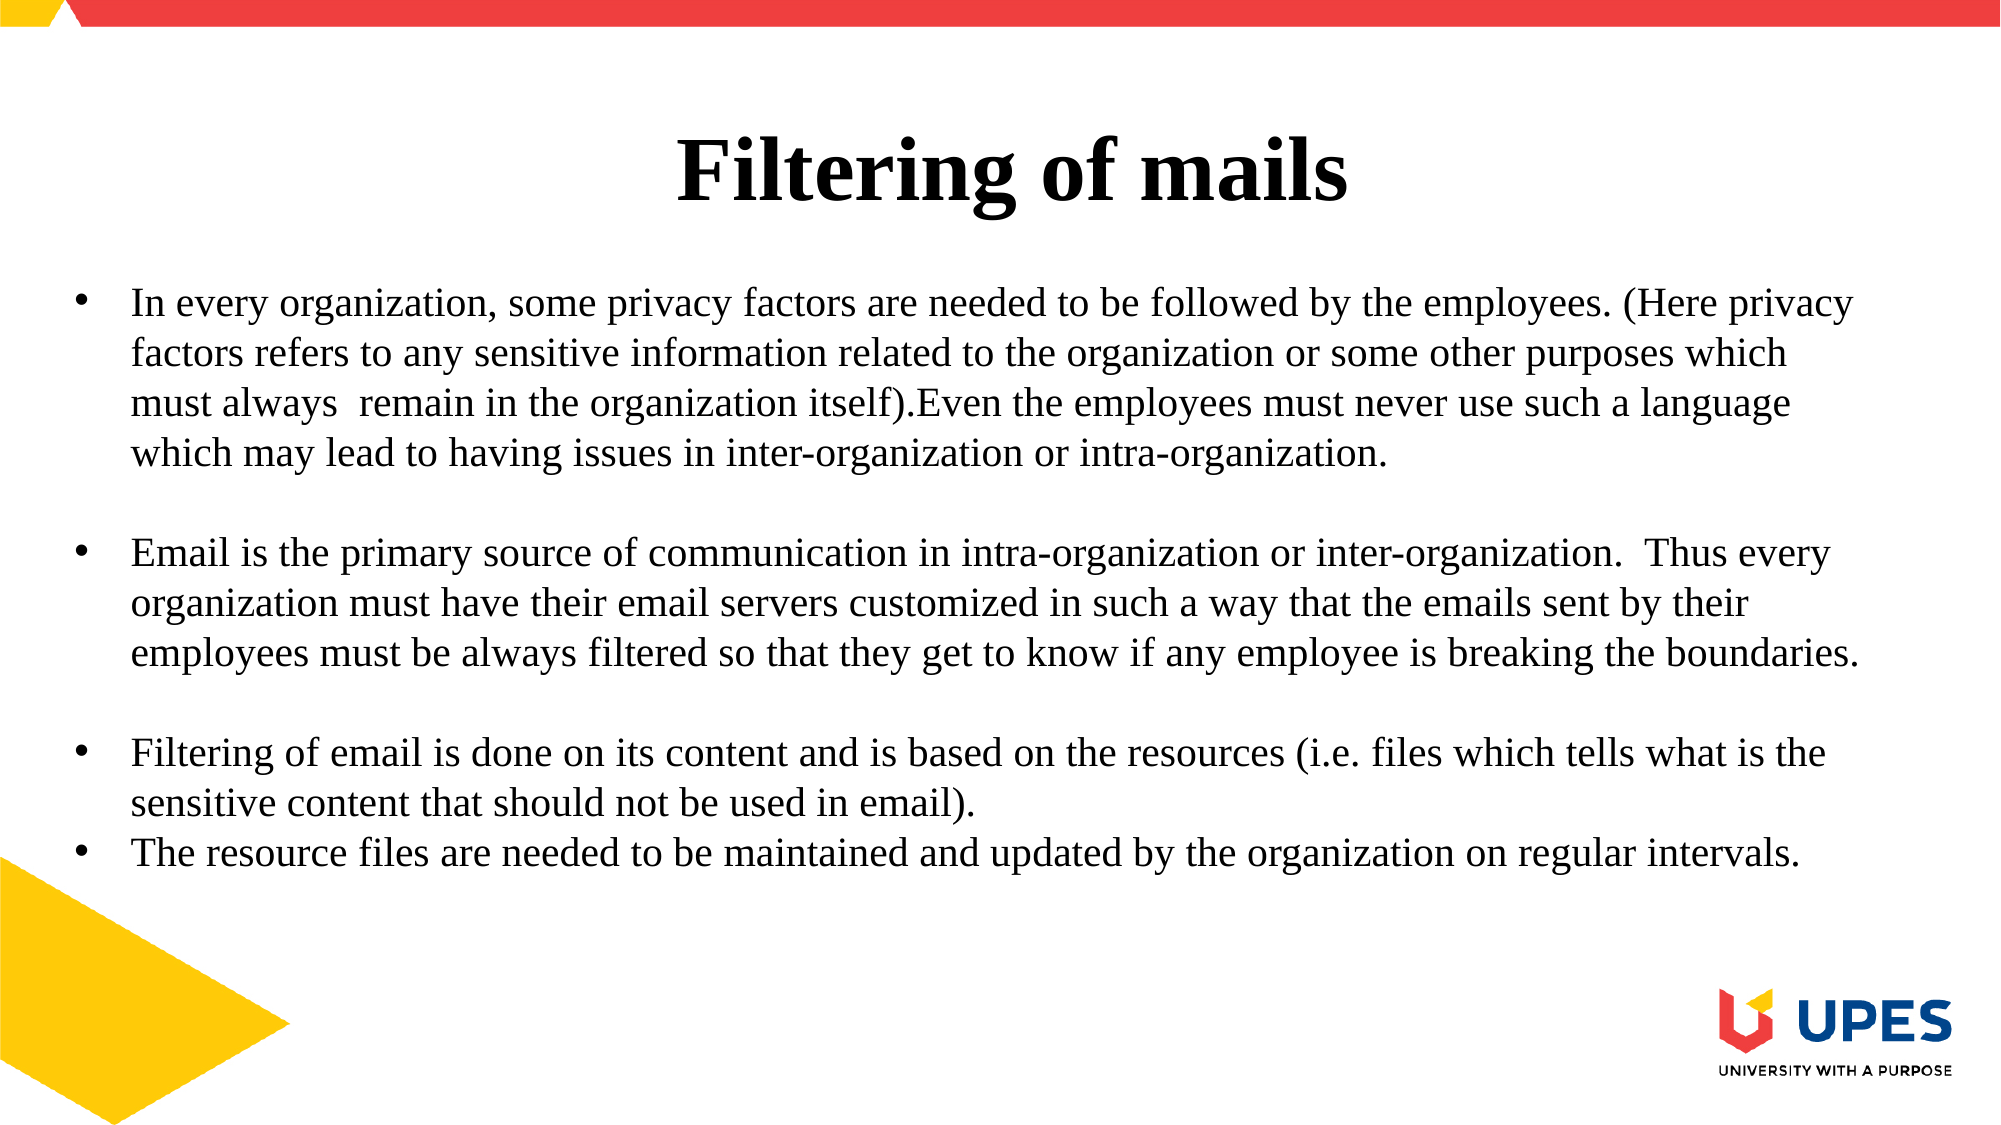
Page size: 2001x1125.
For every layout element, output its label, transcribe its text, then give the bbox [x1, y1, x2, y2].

text_box In every organization, some privacy factors are needed to be followed by the employees. (Here privacy factors refers to any sensitive information related to the organization or some other purposes which must always remain in the organization itself).Even the employees must never use such a language which may lead to having issues in inter-organization or intra-organization. Email is the primary source of communication in intra-organization or inter-organization. Thus every organization must have their email servers customized in such a way that the emails sent by their employees must be always filtered so that they get to know if any employee is breaking the boundaries. Filtering of email is done on its content and is based on the resources (i.e. files which tells what is the sensitive content that should not be used in email). The resource files are needed to be maintained and updated by the organization on regular intervals. [66, 267, 1875, 933]
title Filtering of mails [124, 69, 1926, 259]
picture [0, 0, 2001, 1125]
